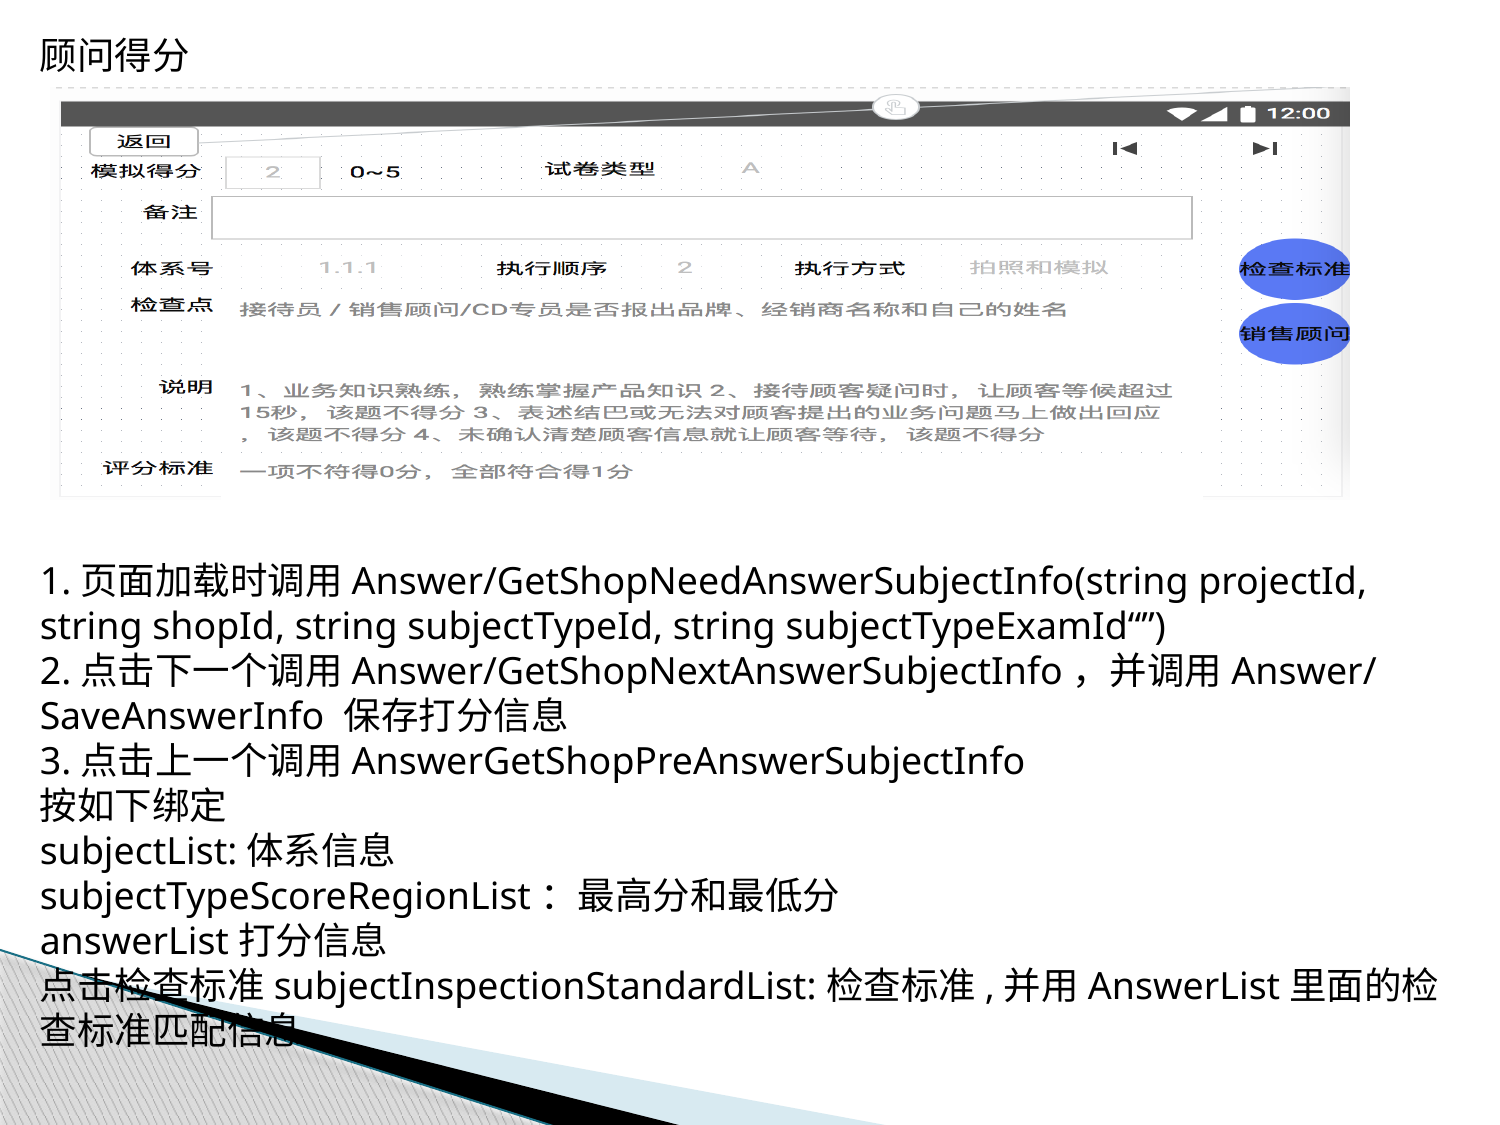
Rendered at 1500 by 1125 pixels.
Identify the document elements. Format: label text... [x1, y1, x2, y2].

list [49, 87, 1351, 501]
text_box 1.页面加载时调用Answer/GetShopNeedAnswerSubjectInfo(string projectId, string shopId, string subjectTypeId, string subjectTypeExamId“”) 2.点击下一个调用Answer/GetShopNextAnswerSubjectInfo，并调用Answer/SaveAnswerInfo 保存打分信息 3.点击上一个调用AnswerGetShopPreAnswerSubjectInfo 按如下绑定 subjectList:体系信息 subjectTypeScoreRegionList：最高分和最低分 answerList打分信息 点击检查标准subjectInspectionStandardList:检查标准,并用AnswerList里面的检查标准匹配信息 [24, 549, 1475, 1105]
text_box 顾问得分 [24, 24, 550, 85]
